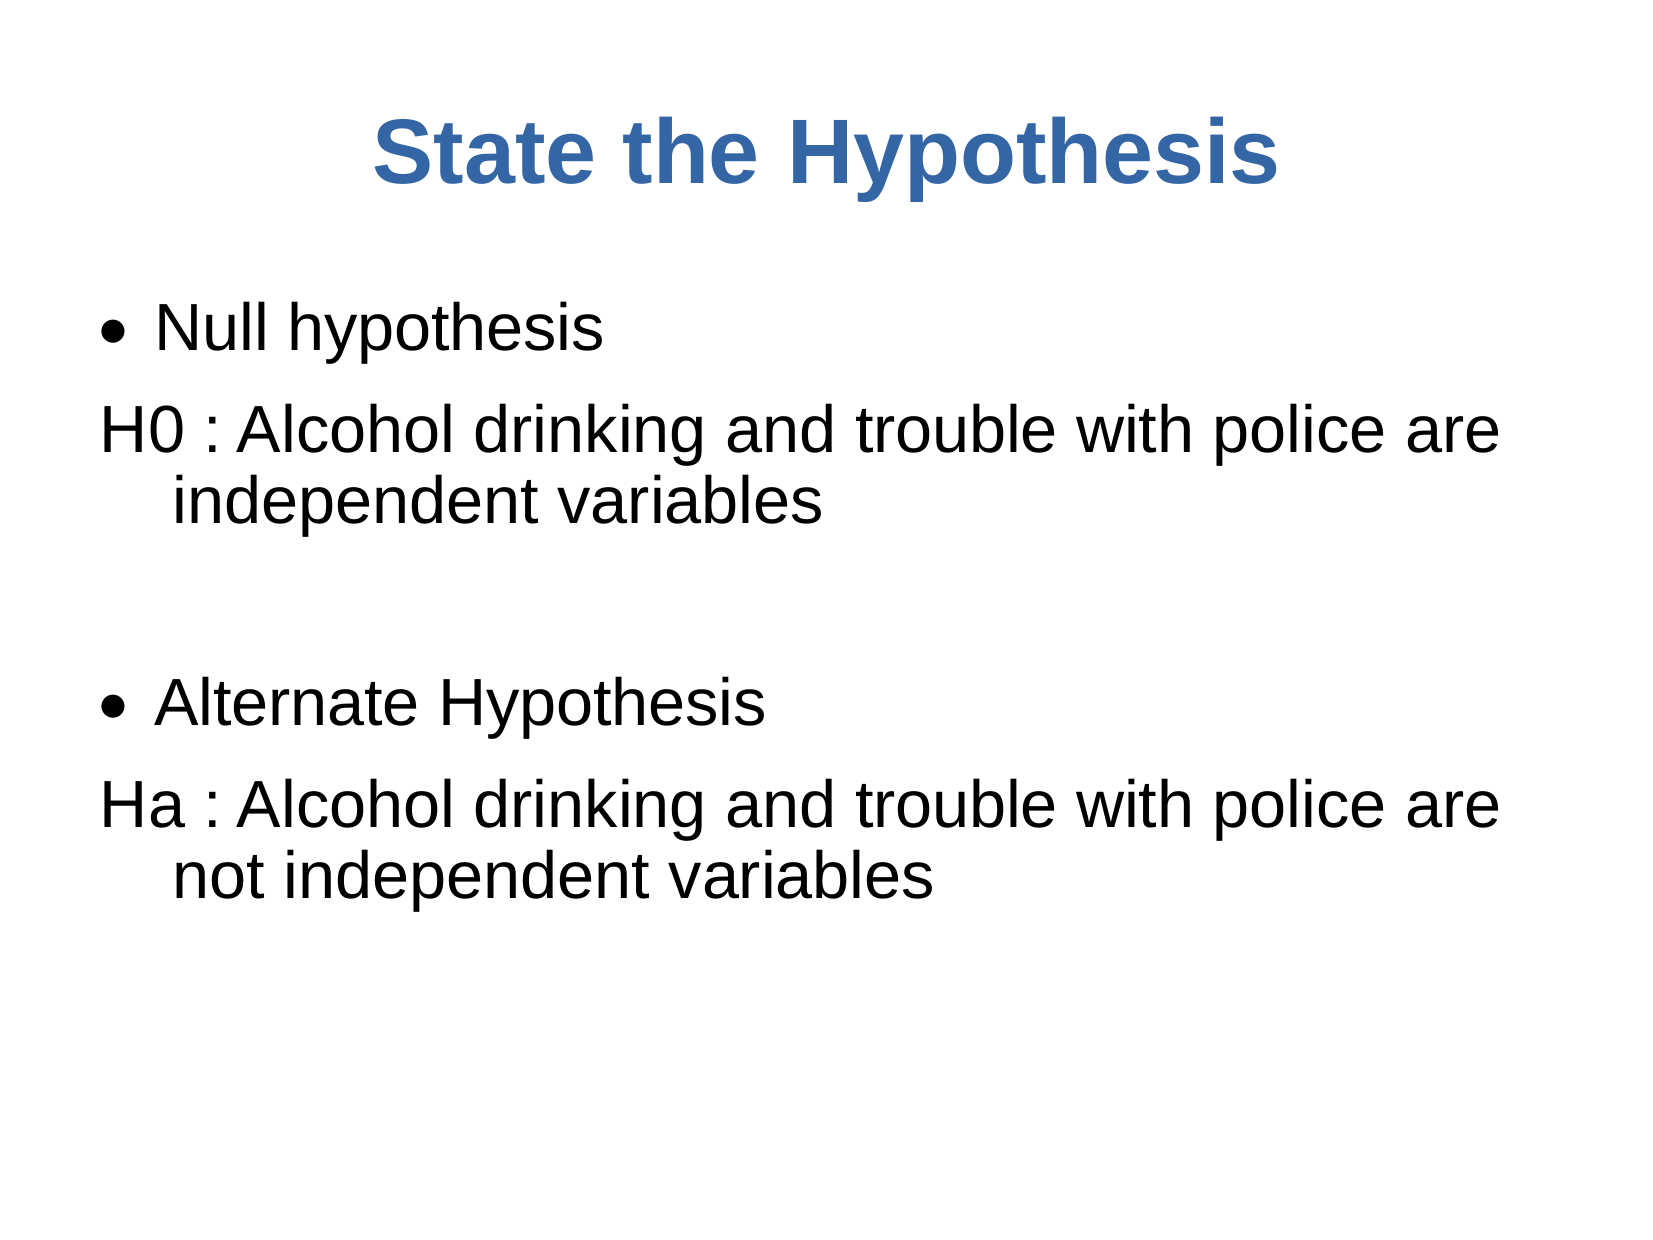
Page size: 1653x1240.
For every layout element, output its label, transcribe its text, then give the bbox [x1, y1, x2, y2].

text_box H0 : Alcohol drinking and trouble with police are independent variables [97, 383, 1507, 537]
text_box ● [97, 682, 120, 721]
title State the Hypothesis [370, 89, 1282, 299]
text_box Null hypothesis [152, 281, 609, 364]
text_box Ha : Alcohol drinking and trouble with police are not independent variables [97, 758, 1507, 912]
text_box Alternate Hypothesis [152, 656, 772, 739]
text_box ● [97, 307, 120, 346]
